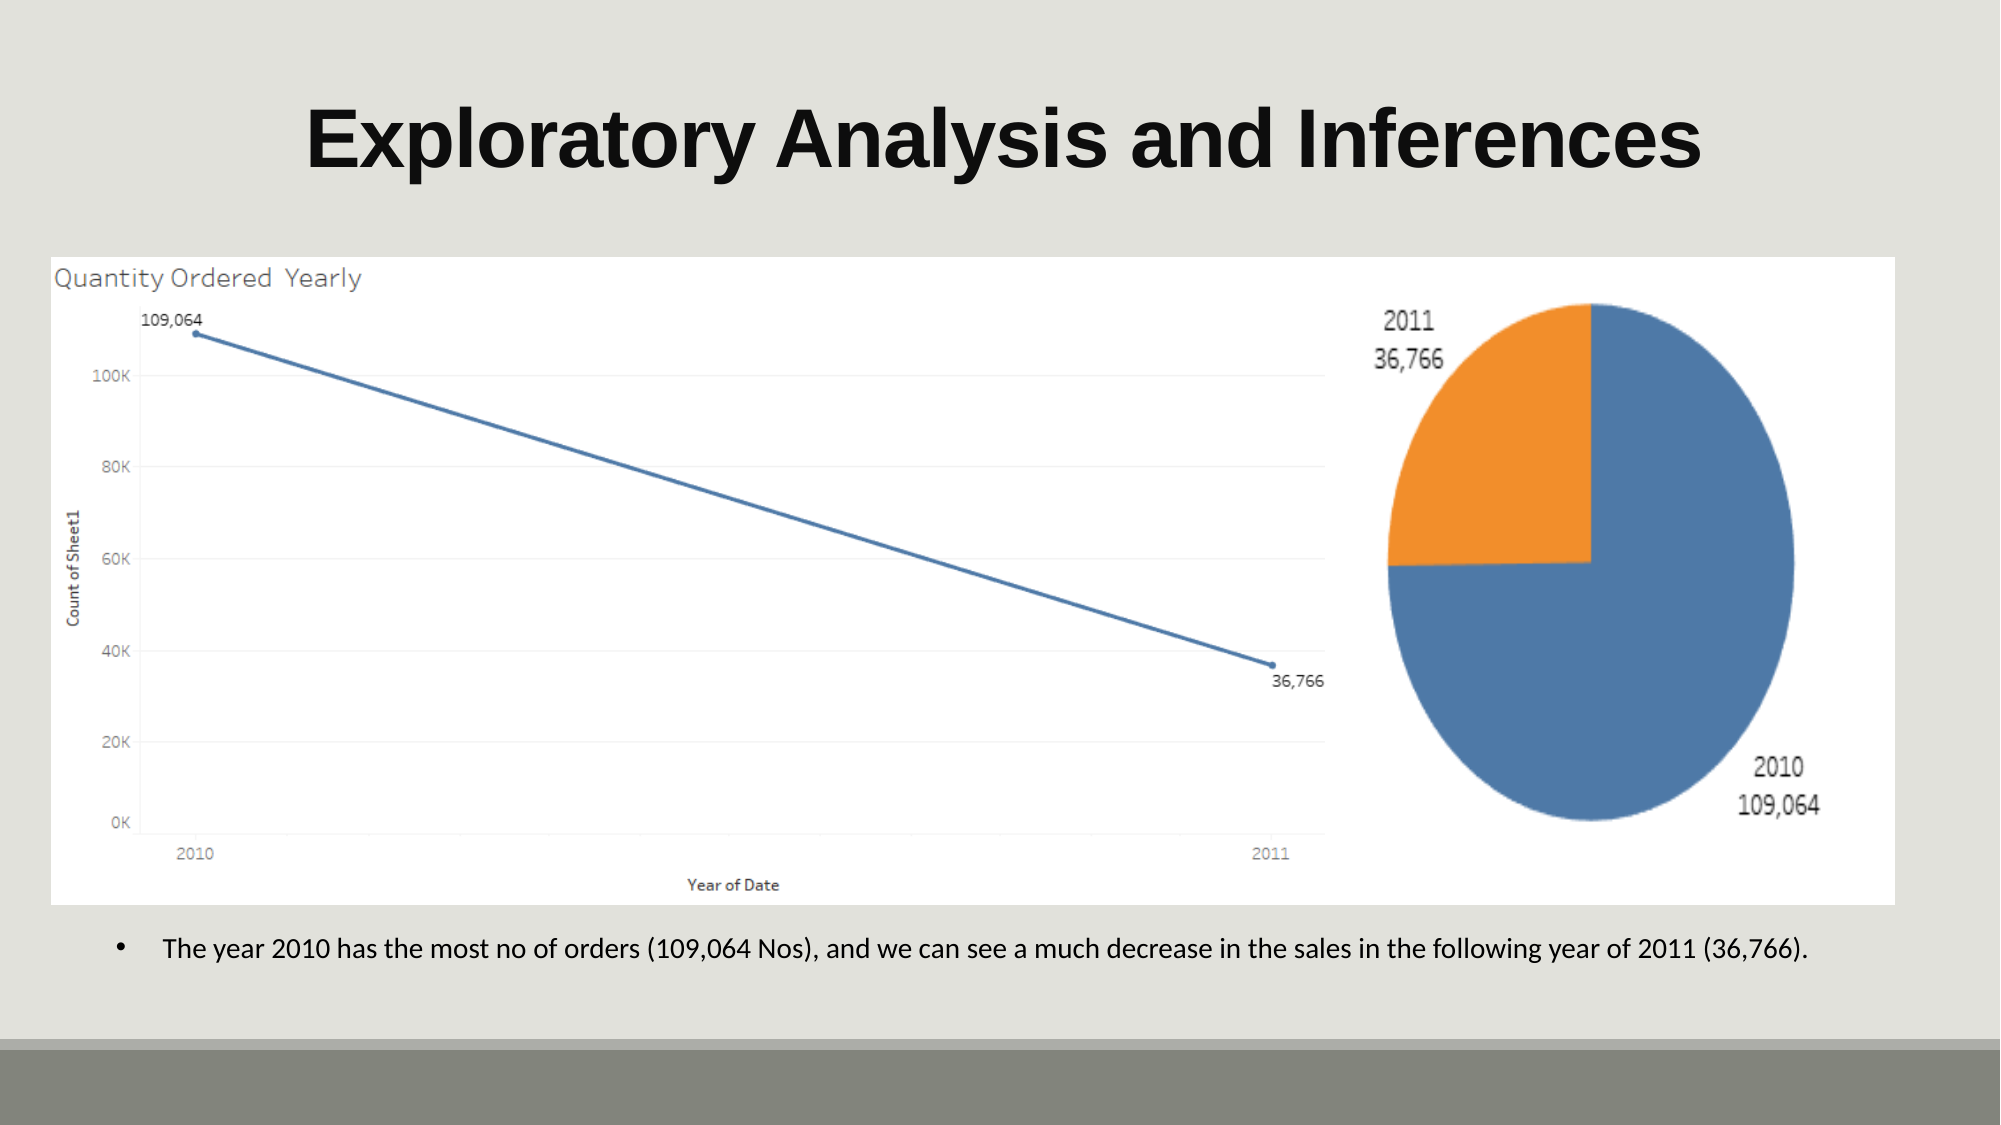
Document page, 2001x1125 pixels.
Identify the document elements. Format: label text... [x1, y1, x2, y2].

picture [51, 256, 1895, 906]
title Exploratory Analysis and Inferences [180, 47, 1830, 238]
text_box The year 2010 has the most no of orders (109,064 Nos), and we can see a much decrease in the sales in the following year of 2011 (36,766). [100, 921, 1895, 1007]
